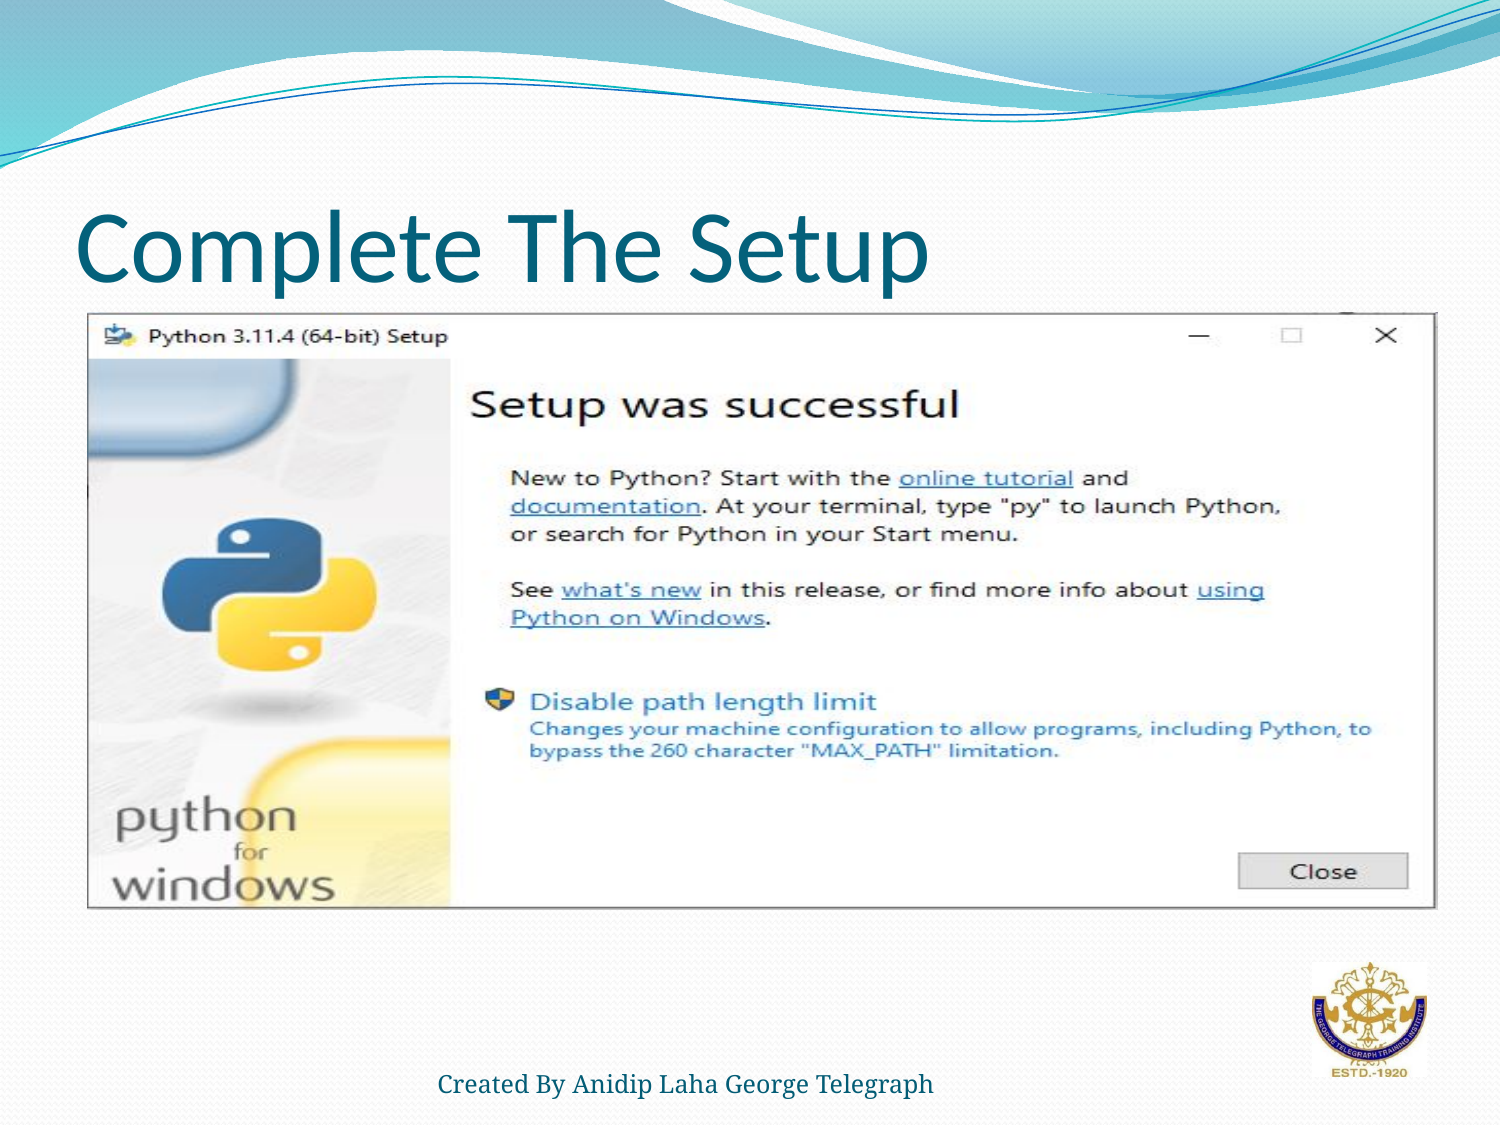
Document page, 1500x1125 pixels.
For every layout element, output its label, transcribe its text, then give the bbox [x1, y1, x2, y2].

picture [1312, 962, 1427, 1077]
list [87, 312, 1438, 910]
title Complete The Setup [75, 115, 1425, 303]
footer Created By Anidip Laha George Telegraph [437, 1042, 988, 1103]
